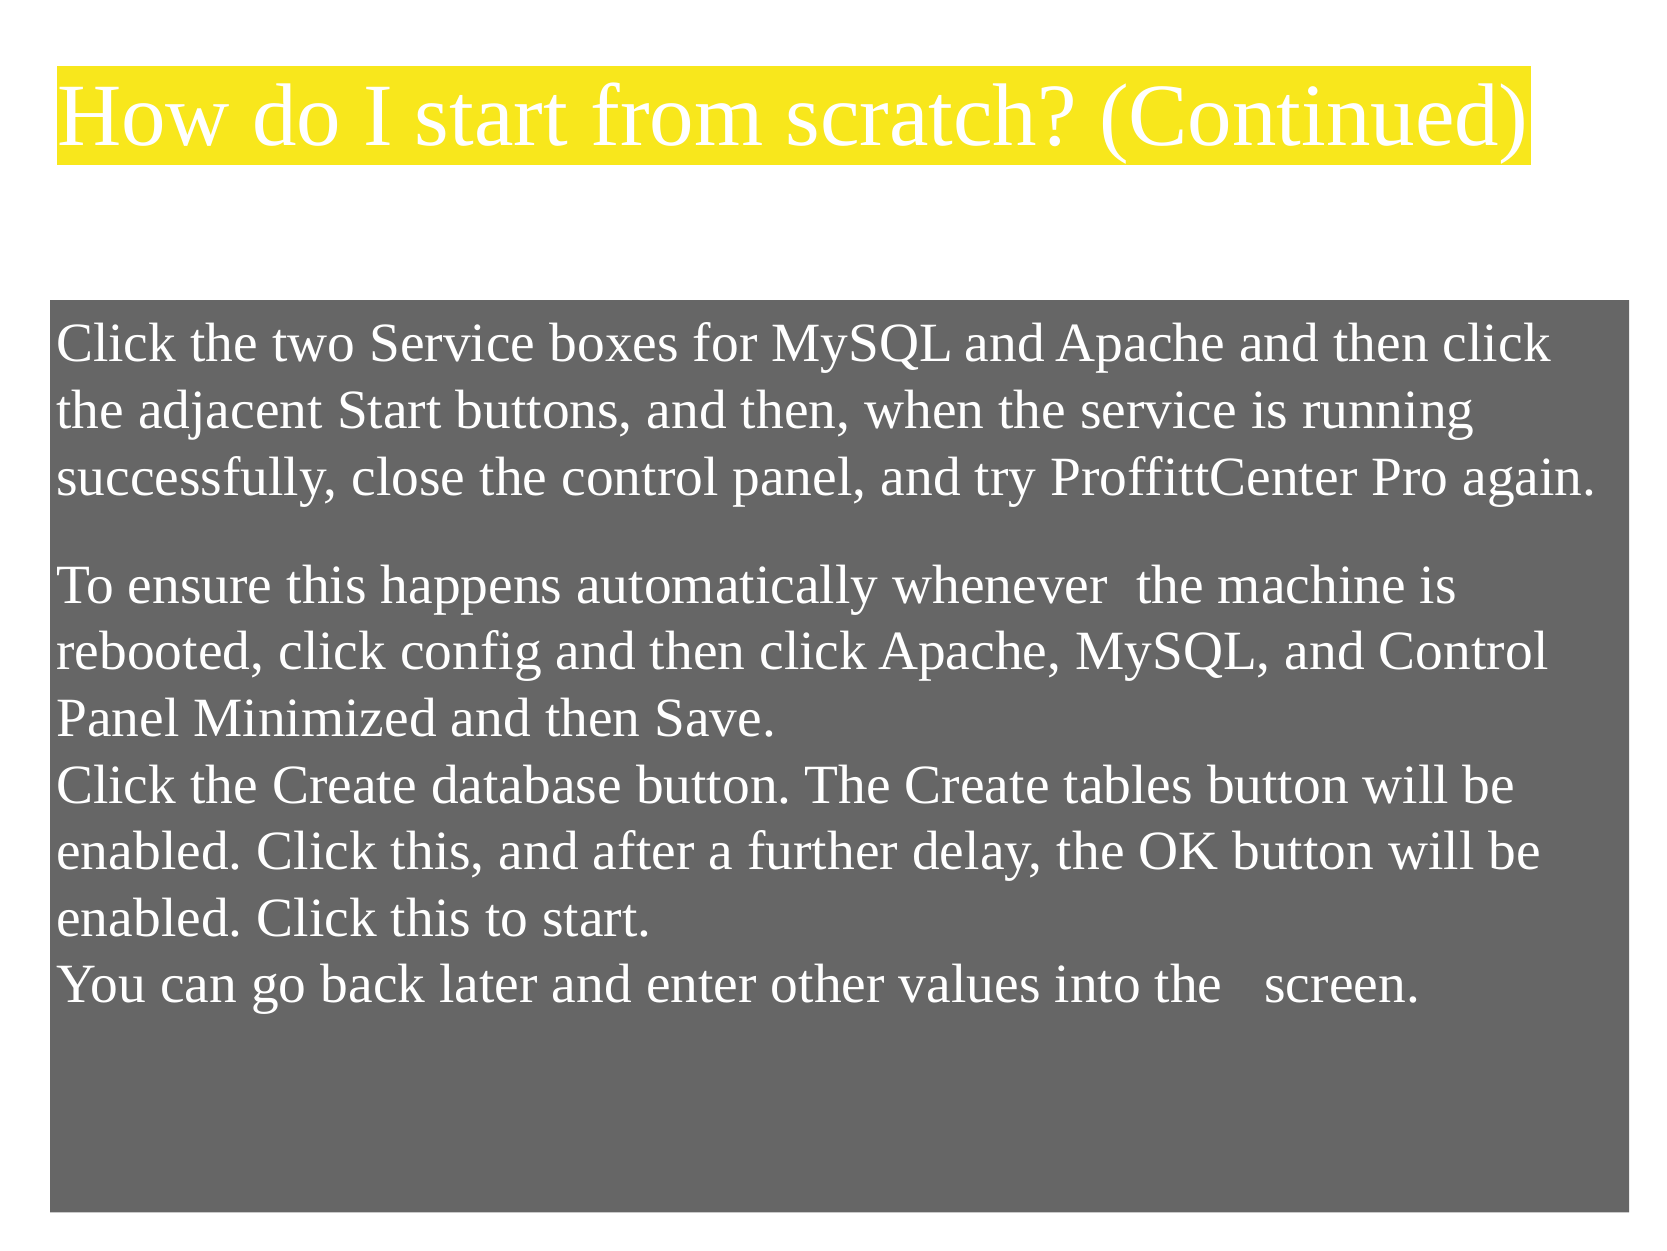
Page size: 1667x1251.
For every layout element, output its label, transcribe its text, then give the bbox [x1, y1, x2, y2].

title How do I start from scratch? (Continued) [50, 50, 1631, 267]
list Click the two Service boxes for MySQL and Apache and then click the adjacent Start buttons, and then, when the service is running successfully, close the control panel, and try ProffittCenter Pro again. To ensure this happens automatically whenever the machine is rebooted, click config and then click Apache, MySQL, and Control Panel Minimized and then Save. Click the Create database button. The Create tables button will be enabled. Click this, and after a further delay, the OK button will be enabled. Click this to start. You can go back later and enter other values into the screen. [50, 300, 1630, 1213]
